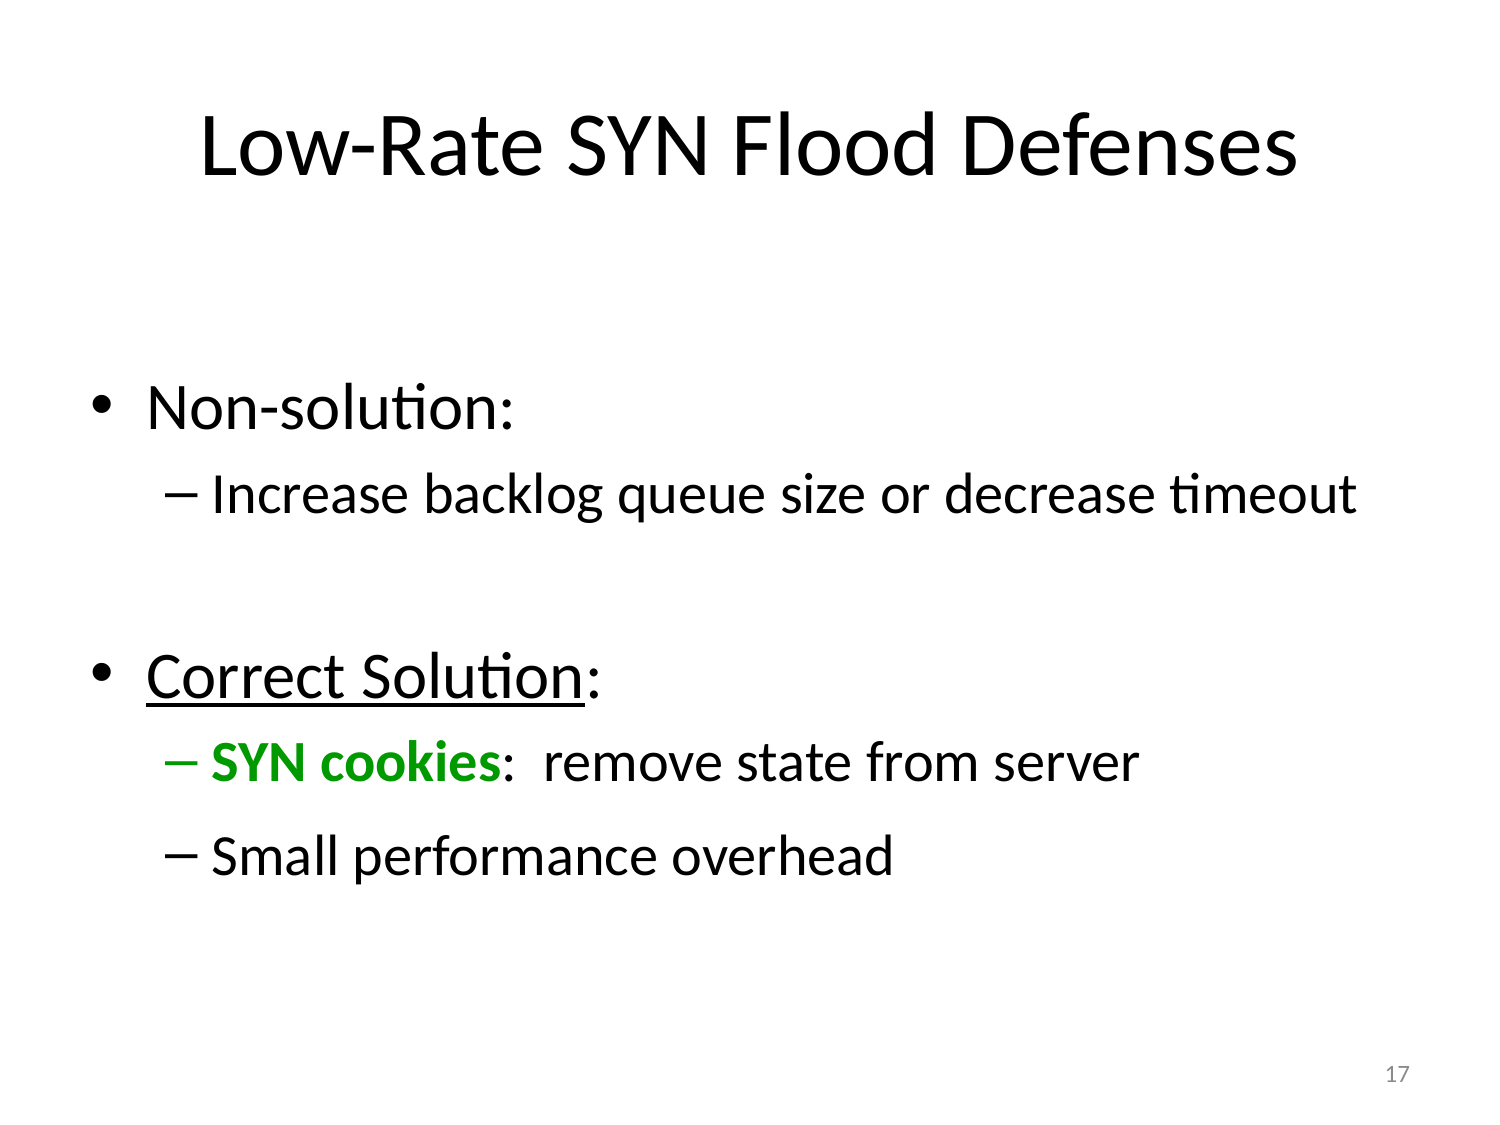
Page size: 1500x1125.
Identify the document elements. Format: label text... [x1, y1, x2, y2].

title Low-Rate SYN Flood Defenses [75, 45, 1425, 233]
list Non-solution: Increase backlog queue size or decrease timeout Correct Solution: SYN cookies: remove state from server Small performance overhead [75, 262, 1425, 1005]
slide_number 17 [1074, 1042, 1425, 1103]
